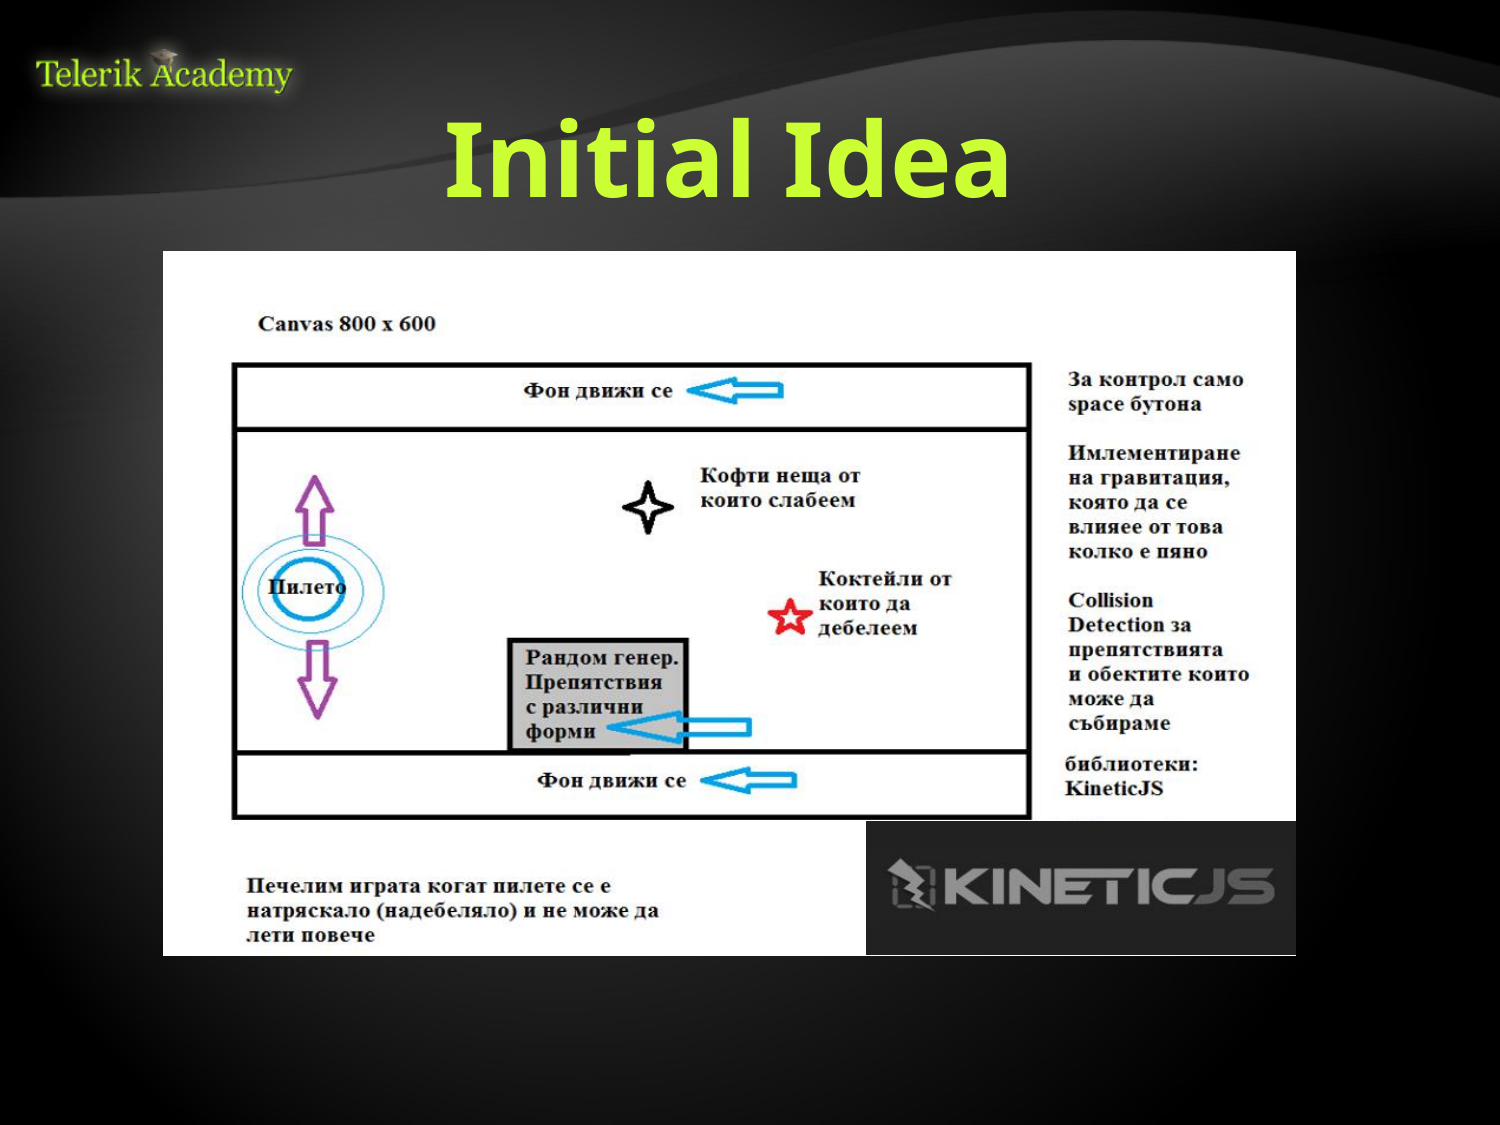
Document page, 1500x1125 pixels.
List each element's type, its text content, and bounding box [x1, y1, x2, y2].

title Initial Idea [80, 104, 1381, 217]
picture [0, 0, 1500, 1125]
